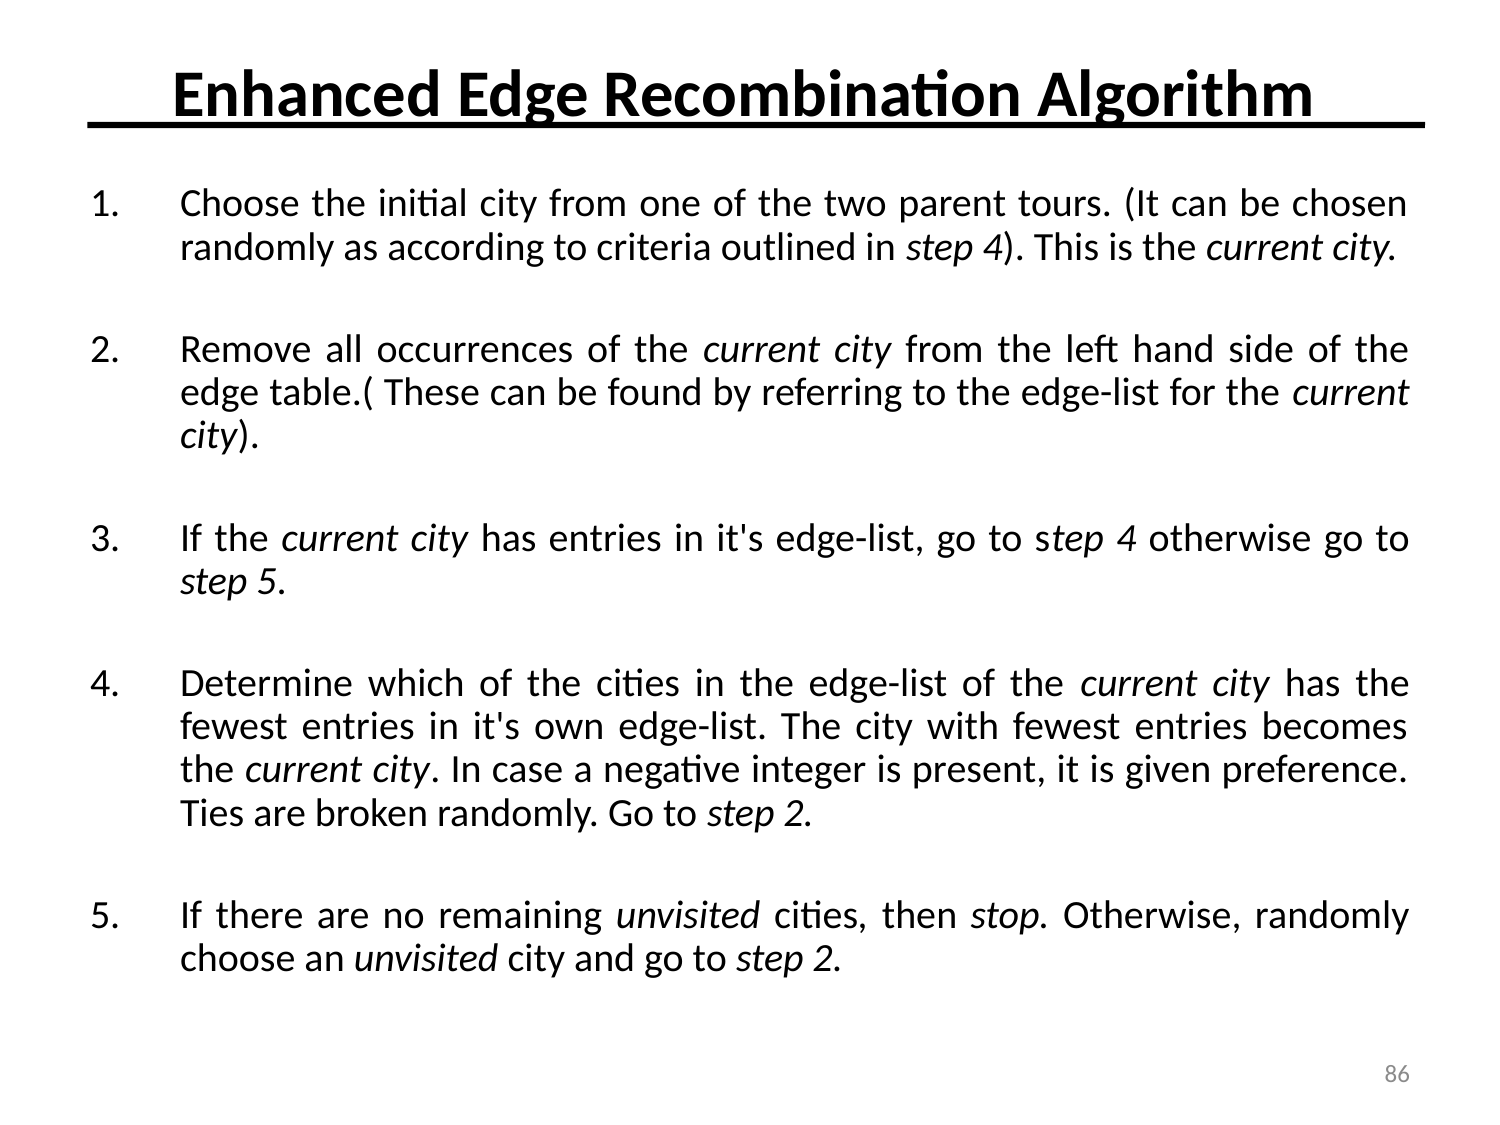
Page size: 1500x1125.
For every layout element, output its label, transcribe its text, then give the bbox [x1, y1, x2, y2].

title Enhanced Edge Recombination Algorithm [75, 24, 1413, 155]
list Choose the initial city from one of the two parent tours. (It can be chosen randomly as according to criteria outlined in step 4). This is the current city. Remove all occurrences of the current city from the left hand side of the edge table.( These can be found by referring to the edge-list for the current city). If the current city has entries in it's edge-list, go to step 4 otherwise go to step 5. Determine which of the cities in the edge-list of the current city has the fewest entries in it's own edge-list. The city with fewest entries becomes the current city. In case a negative integer is present, it is given preference. Ties are broken randomly. Go to step 2. If there are no remaining unvisited cities, then stop. Otherwise, randomly choose an unvisited city and go to step 2. [75, 174, 1425, 1038]
slide_number 86 [1074, 1042, 1425, 1103]
